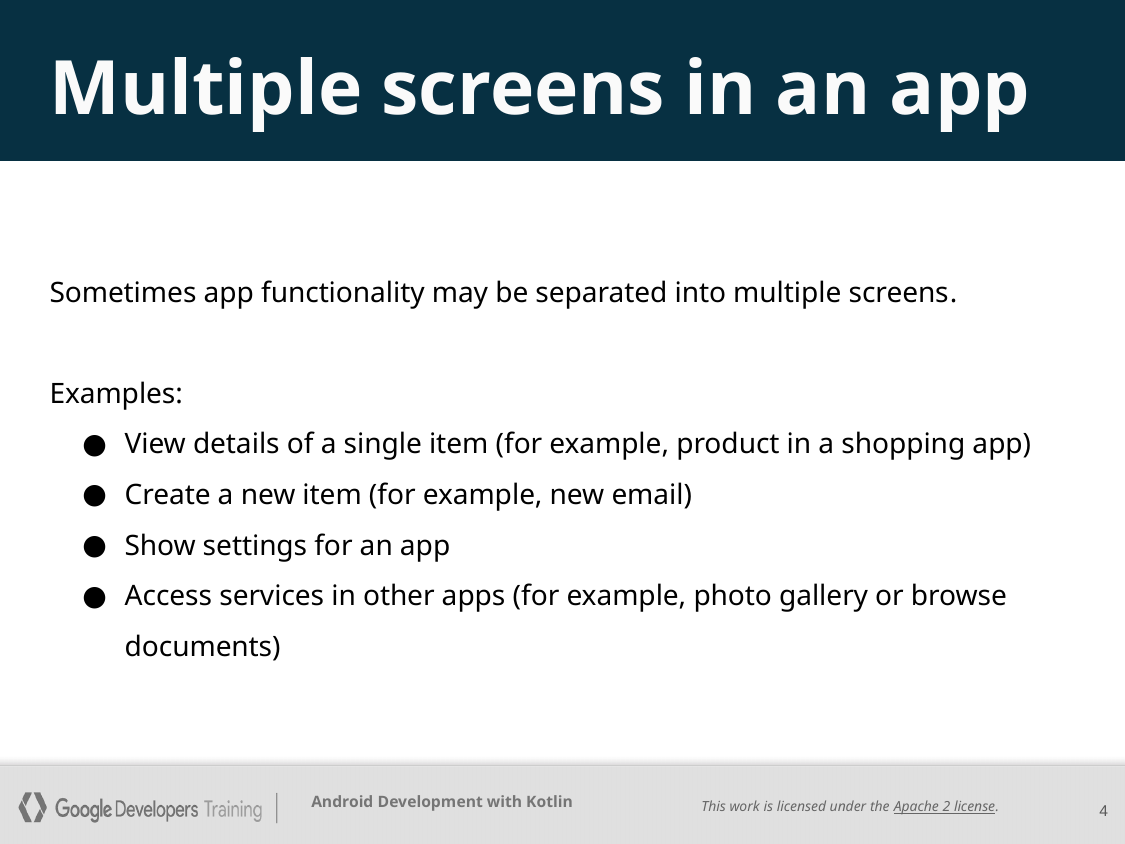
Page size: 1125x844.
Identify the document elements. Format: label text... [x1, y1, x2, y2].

picture [0, 161, 1125, 844]
slide_number 4 [1051, 777, 1120, 842]
title Multiple screens in an app [38, 28, 1087, 122]
list Sometimes app functionality may be separated into multiple screens. Examples: View details of a single item (for example, product in a shopping app) Create a new item (for example, new email) Show settings for an app Access services in other apps (for example, photo gallery or browse documents) [38, 246, 1087, 642]
